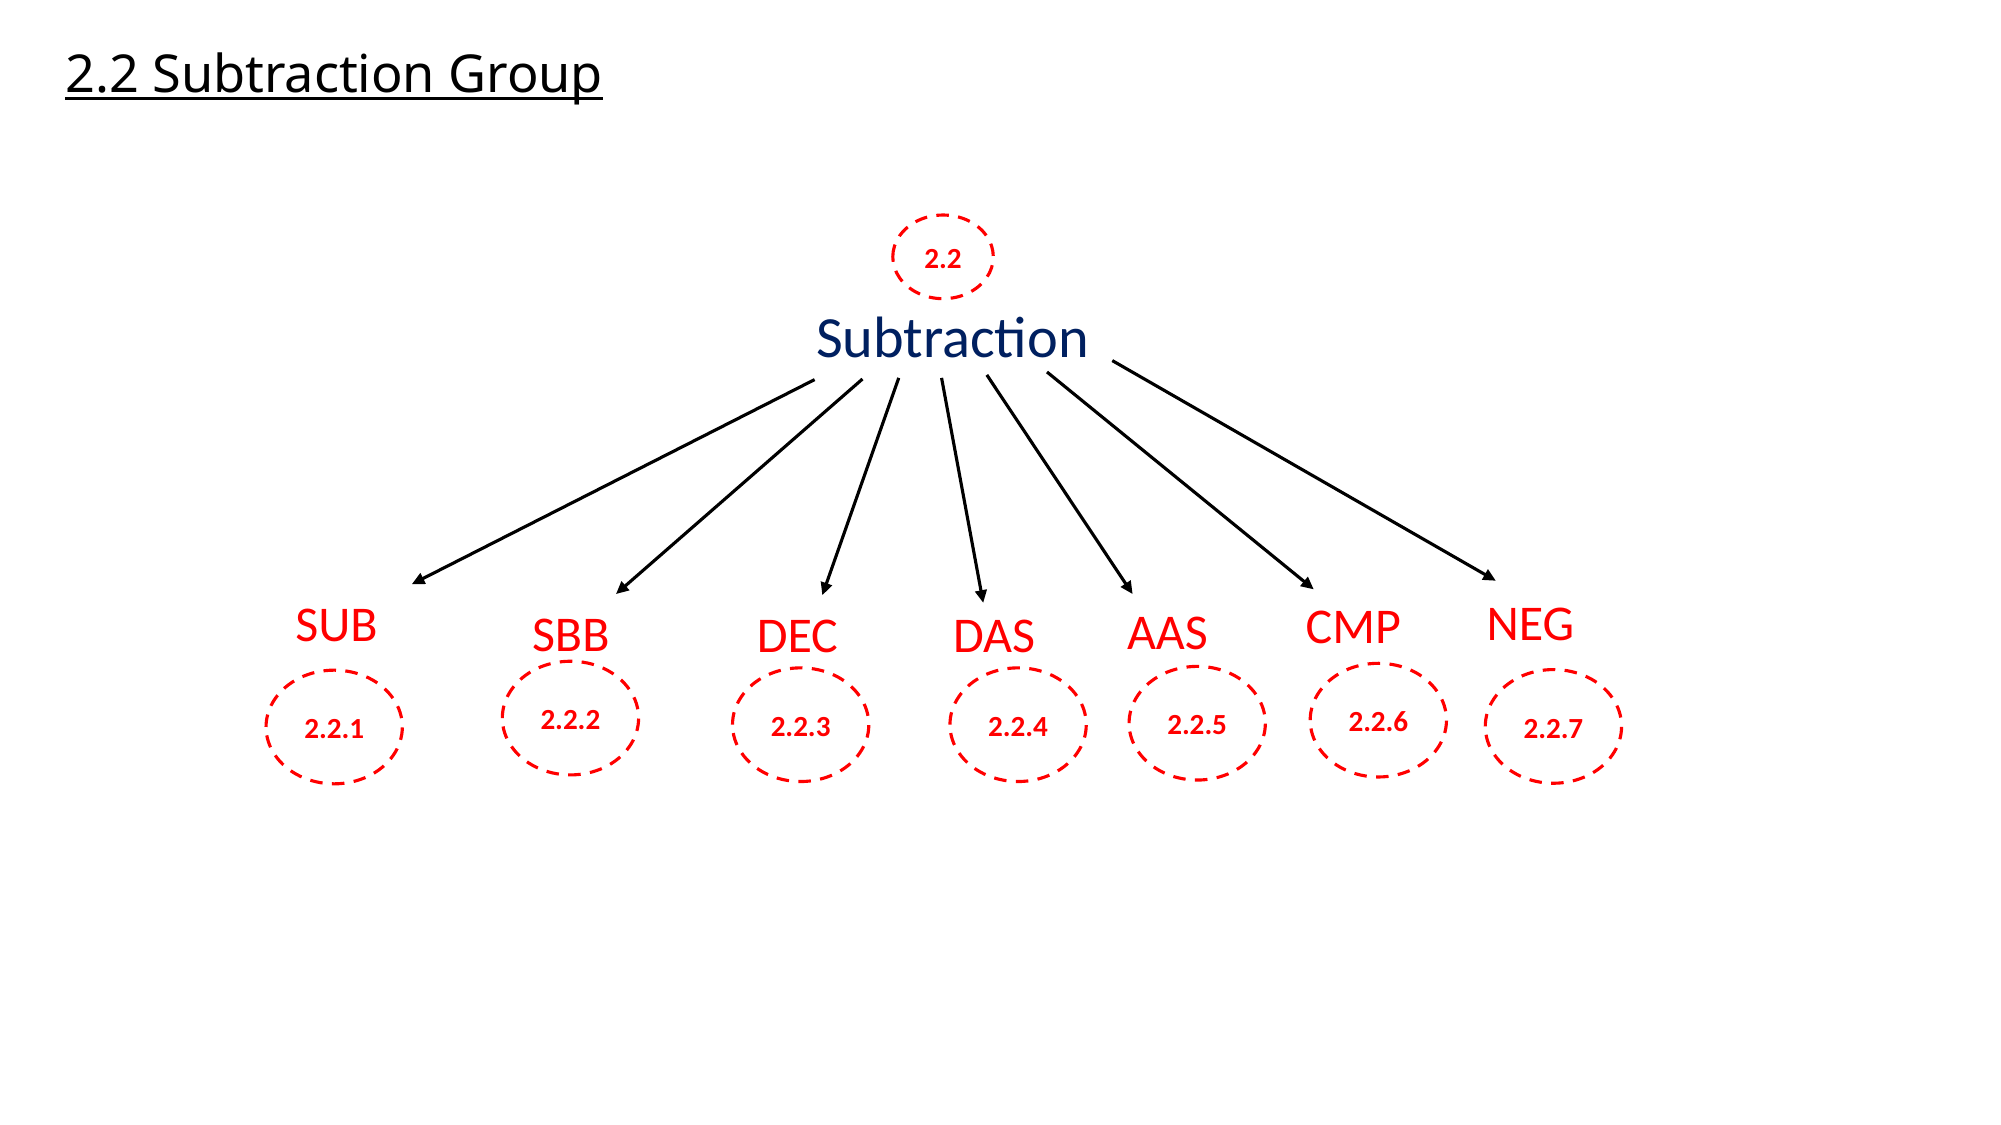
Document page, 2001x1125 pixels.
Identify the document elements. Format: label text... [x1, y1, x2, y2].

text_box 2.2.7 [1484, 668, 1623, 785]
text_box 2.2.3 [731, 671, 870, 783]
text_box 2.2.2 [501, 671, 640, 776]
text_box 2.2.1 [265, 671, 404, 785]
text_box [1112, 360, 1496, 581]
text_box CMP [1290, 586, 1452, 661]
text_box 2.2.4 [948, 671, 1088, 783]
text_box 2.2.5 [1128, 671, 1267, 782]
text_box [280, 299, 1274, 671]
text_box 2.2.6 [1309, 662, 1448, 779]
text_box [1046, 371, 1314, 590]
text_box 2.2 [891, 213, 995, 299]
title 2.2 Subtraction Group [50, 38, 1776, 175]
text_box NEG [1471, 582, 1663, 658]
